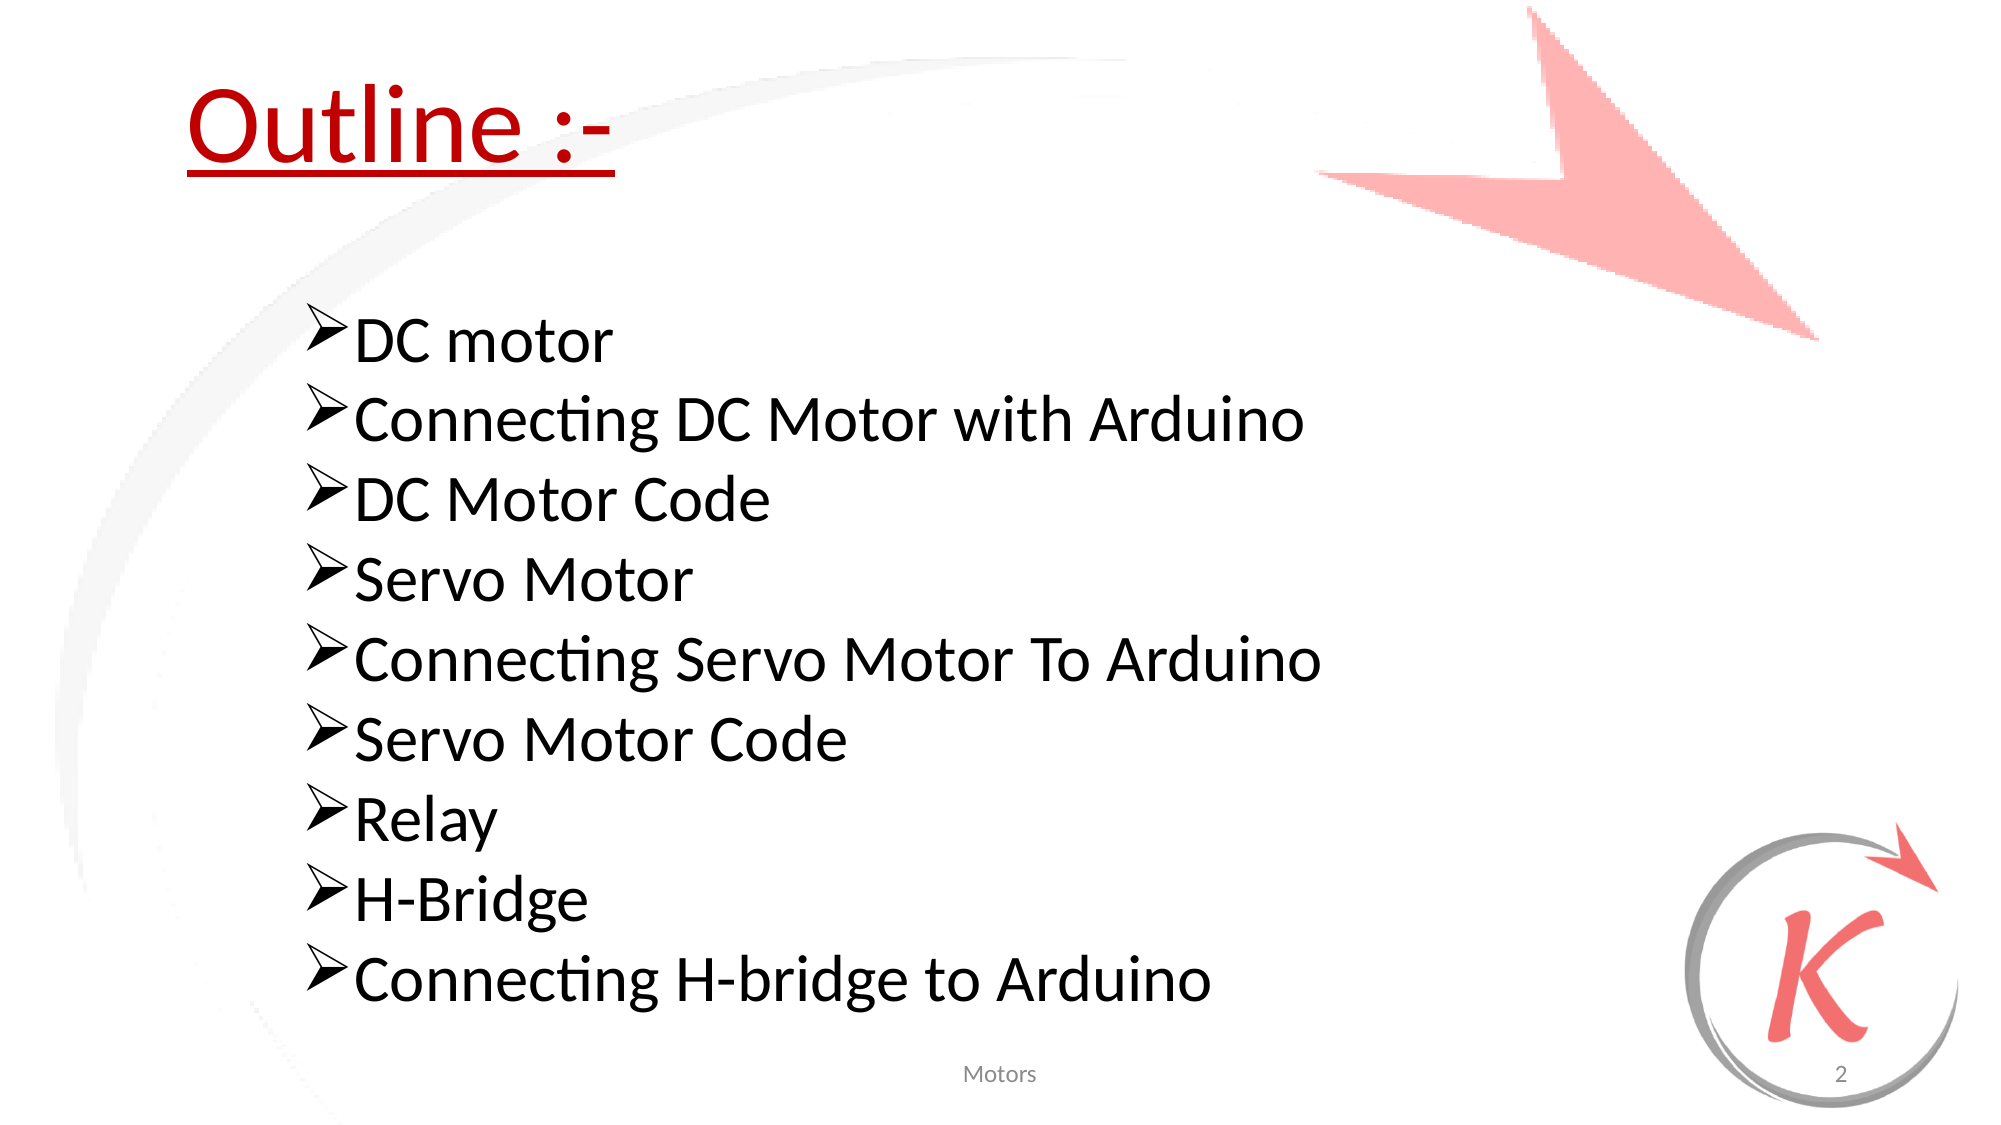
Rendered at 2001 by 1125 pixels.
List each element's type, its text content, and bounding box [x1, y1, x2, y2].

footer Motors [662, 1042, 1338, 1103]
text_box Outline :- DC motor Connecting DC Motor with Arduino DC Motor Code Servo Motor Connecting Servo Motor To Arduino Servo Motor Code Relay H-Bridge Connecting H-bridge to Arduino [172, 42, 1508, 1125]
slide_number 2 [1412, 1042, 1863, 1103]
